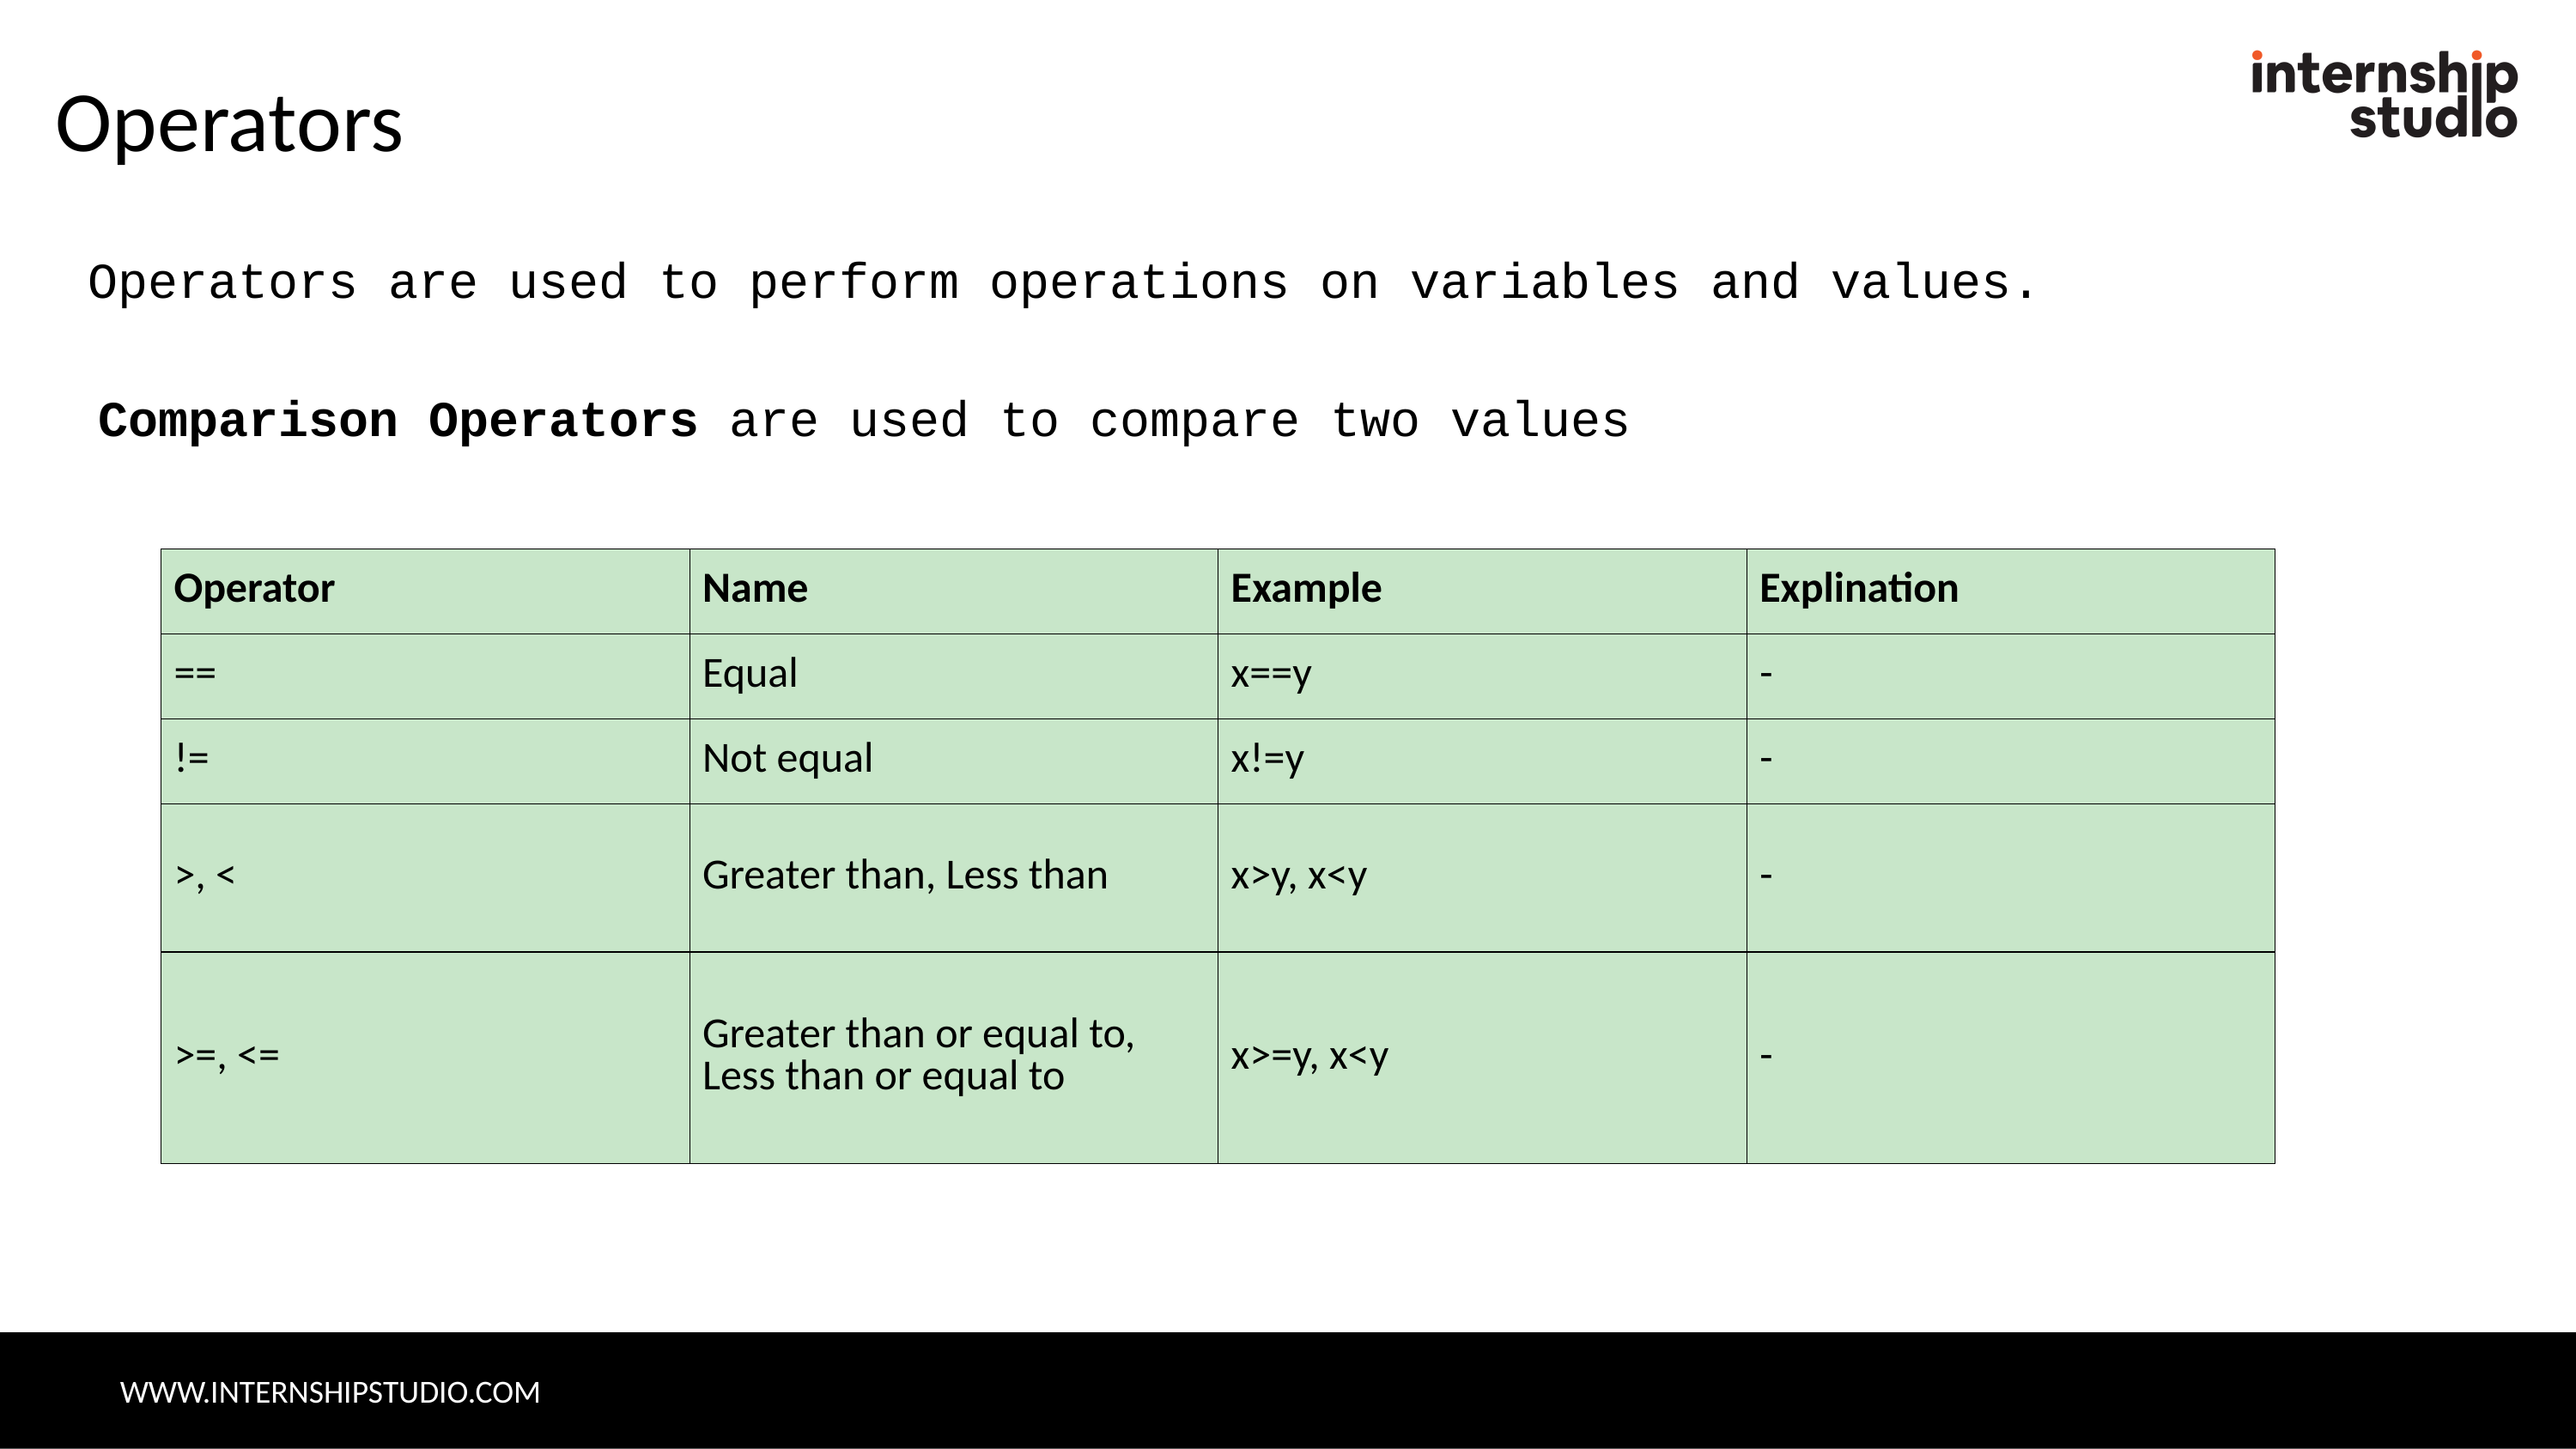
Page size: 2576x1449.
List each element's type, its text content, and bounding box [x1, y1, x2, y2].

table_header Explination [1747, 549, 2275, 634]
table_cell Greater than, Less than [690, 804, 1218, 951]
table_cell - [1747, 953, 2275, 1163]
table_cell >, < [161, 804, 690, 951]
text_box Operators [43, 58, 1686, 175]
table_header Name [690, 549, 1218, 634]
text_box Comparison Operators are used to compare two values [85, 380, 2436, 453]
table_cell - [1747, 634, 2275, 718]
table_cell x>=y, x<y [1218, 953, 1747, 1163]
table_cell >=, <= [161, 953, 690, 1163]
text_box [0, 1332, 2576, 1449]
table_cell x==y [1218, 634, 1747, 718]
picture [2213, 33, 2529, 152]
table_header Operator [161, 549, 690, 634]
table_cell Equal [690, 634, 1218, 718]
table_header Example [1218, 549, 1747, 634]
table_cell Not equal [690, 719, 1218, 803]
text_box [0, 514, 2576, 605]
text_box Operators are used to perform operations on variables and values. [75, 241, 2190, 314]
table_cell == [161, 634, 690, 718]
text_box WWW.INTERNSHIPSTUDIO.COM [107, 1364, 708, 1416]
table_cell Greater than or equal to, Less than or equal to [690, 953, 1218, 1163]
table_cell x>y, x<y [1218, 804, 1747, 951]
table_cell != [161, 719, 690, 803]
table_cell - [1747, 804, 2275, 951]
table_cell - [1747, 719, 2275, 803]
table_cell x!=y [1218, 719, 1747, 803]
